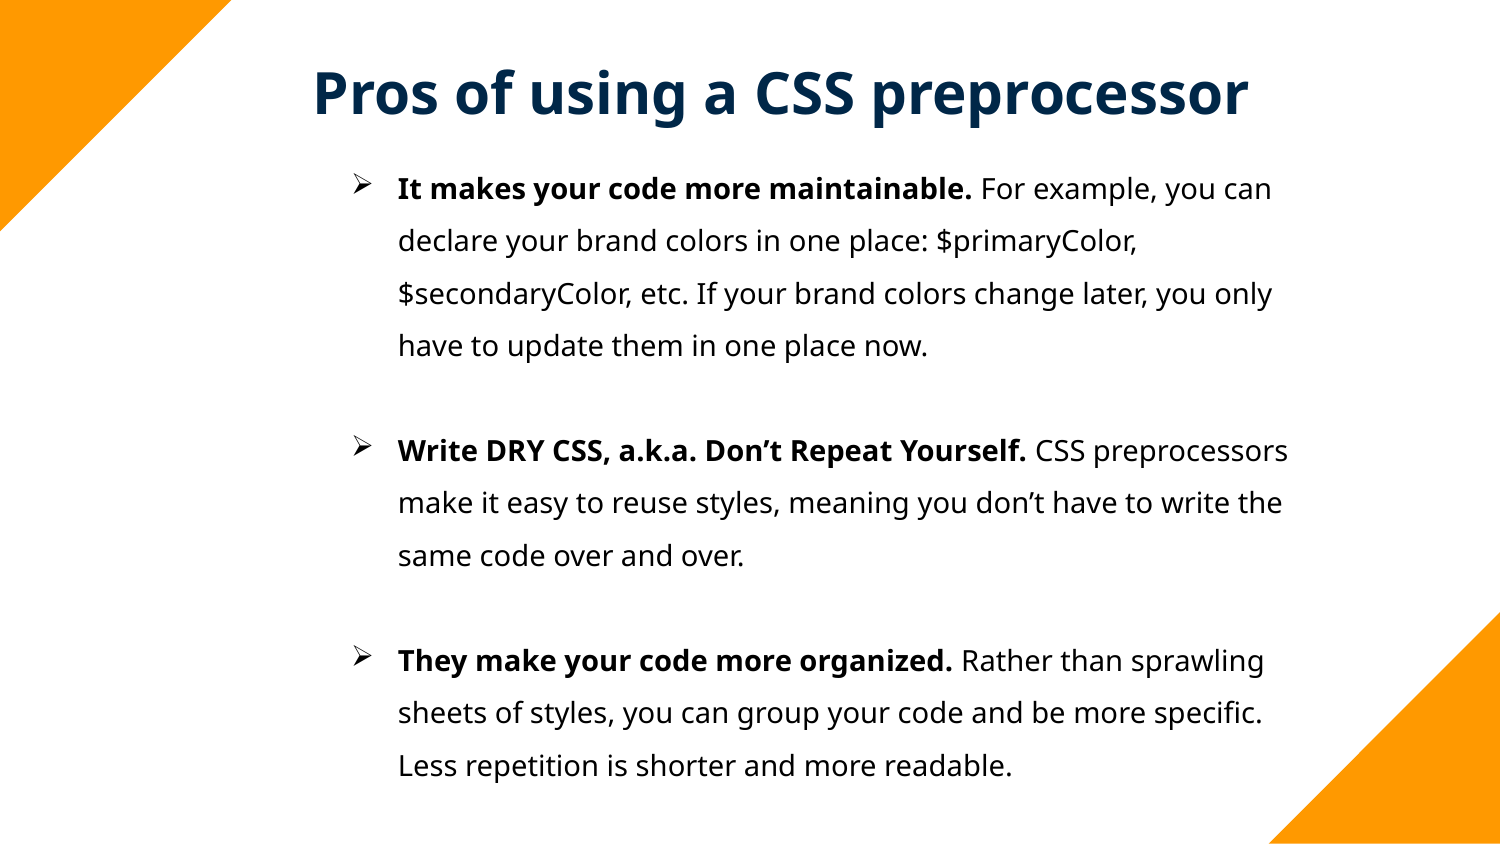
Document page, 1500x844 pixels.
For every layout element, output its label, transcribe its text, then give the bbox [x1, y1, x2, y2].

text_box [1266, 610, 1500, 844]
text_box [0, 0, 234, 234]
text_box It makes your code more maintainable. For example, you can declare your brand colors in one place: $primaryColor, $secondaryColor, etc. If your brand colors change later, you only have to update them in one place now. Write DRY CSS, a.k.a. Don’t Repeat Yourself. CSS preprocessors make it easy to reuse styles, meaning you don’t have to write the same code over and over. They make your code more organized. Rather than sprawling sheets of styles, you can group your code and be more specific. Less repetition is shorter and more readable. [261, 145, 1315, 790]
text_box Pros of using a CSS preprocessor [302, 29, 1274, 133]
